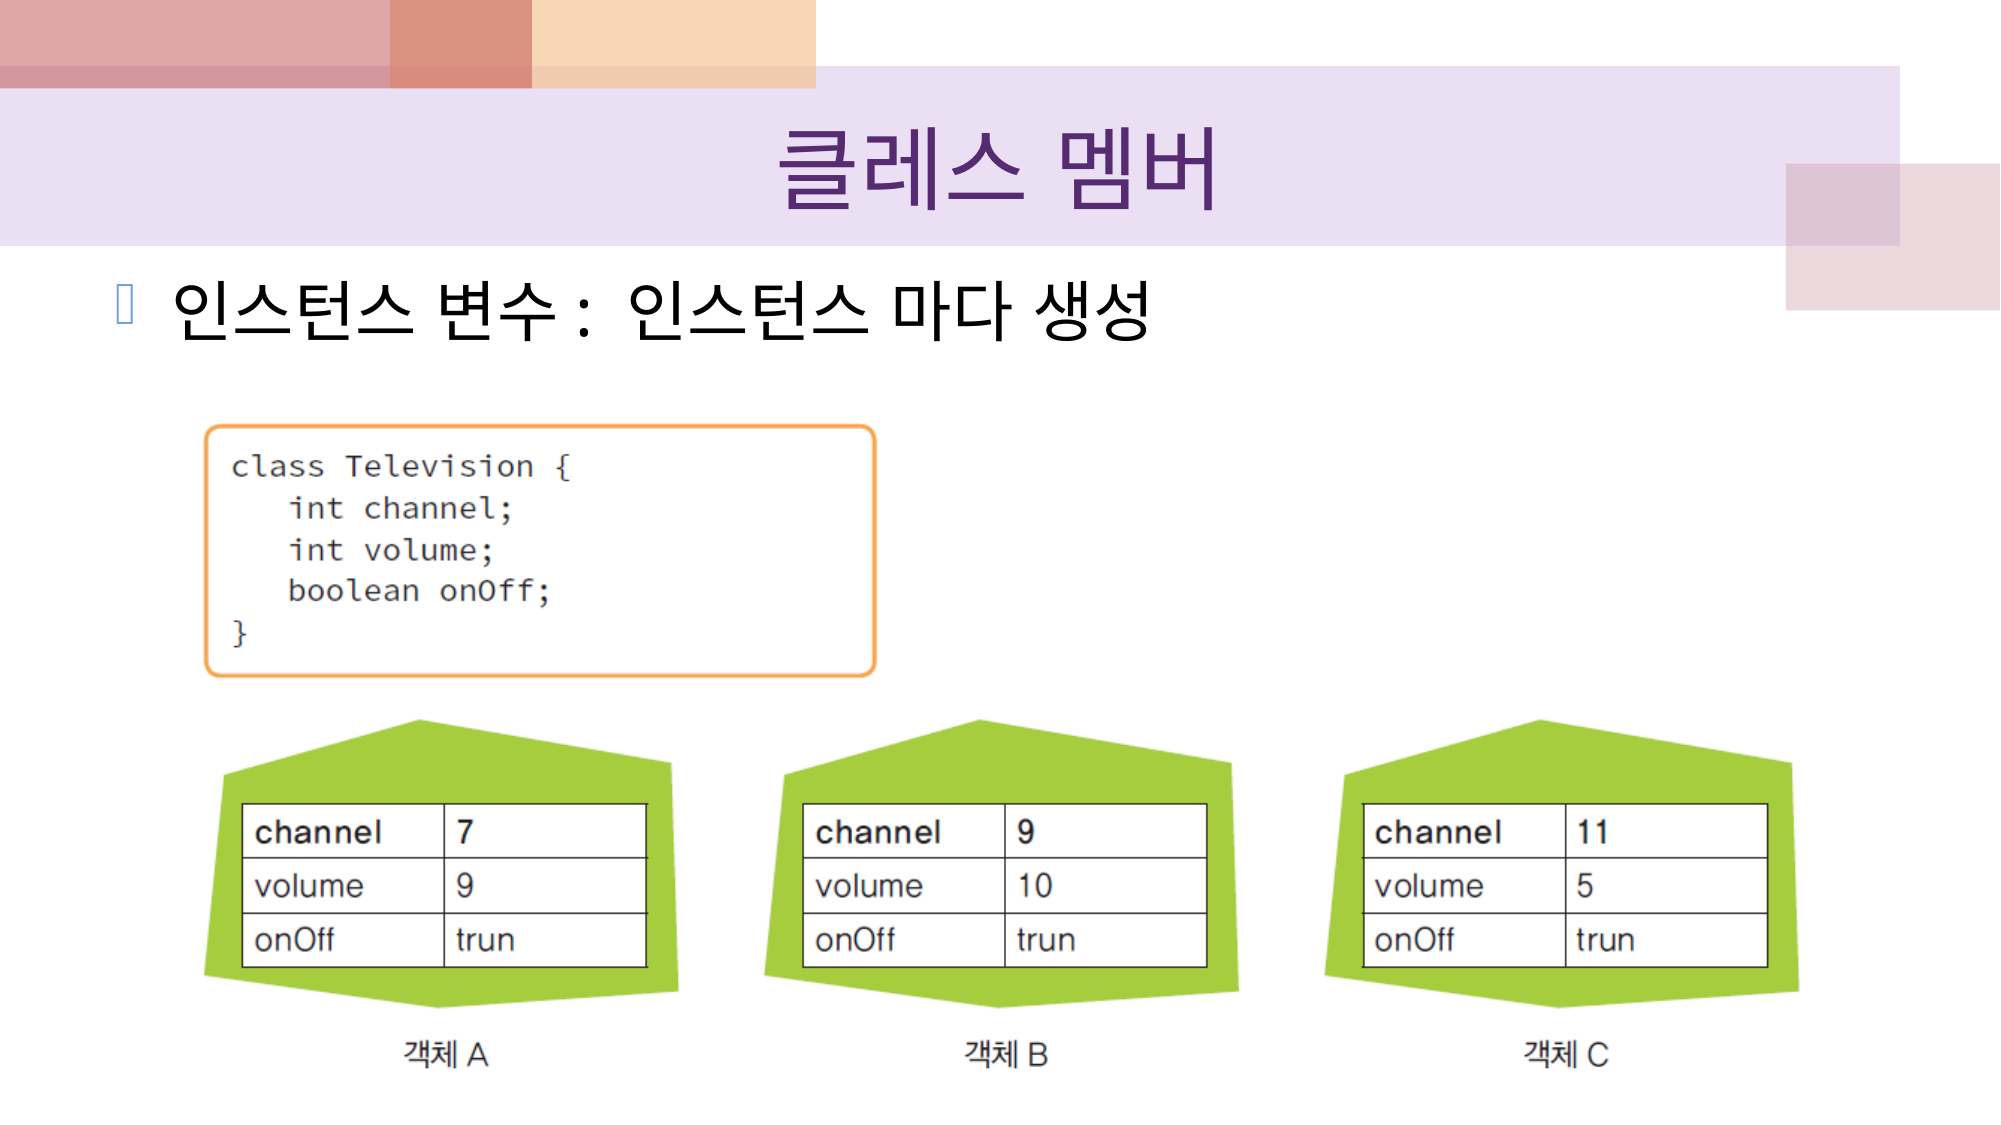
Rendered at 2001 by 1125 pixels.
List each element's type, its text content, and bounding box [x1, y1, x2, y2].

title 클레스 멤버 [99, 88, 1900, 246]
picture [187, 405, 1813, 1082]
list 인스턴스 변수: 인스턴스 마다 생성 [99, 262, 1900, 1005]
